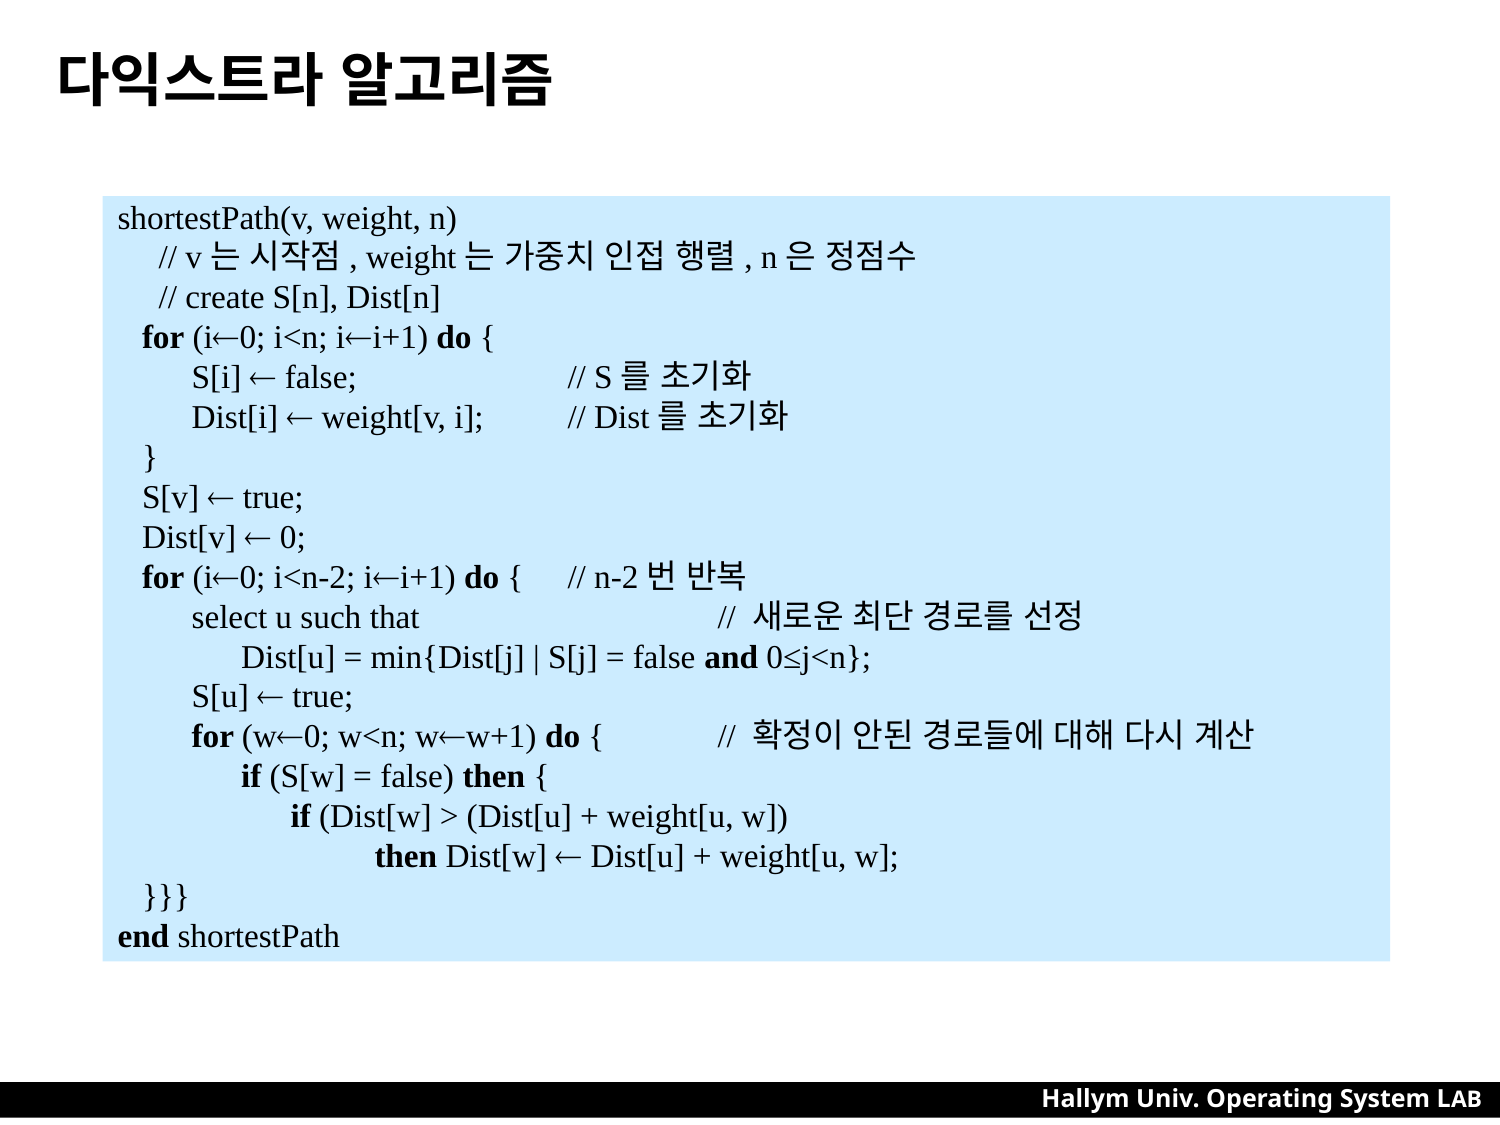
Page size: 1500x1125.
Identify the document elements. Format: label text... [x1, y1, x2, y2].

title 다익스트라 알고리즘 [40, 18, 1460, 138]
text_box shortestPath(v, weight, n) // v는 시작점, weight는 가중치 인접 행렬, n은 정점수 // create S[n], Dist[n] for (i0; i<n; ii+1) do { S[i]  false; // S를 초기화 Dist[i]  weight[v, i]; // Dist를 초기화 } S[v]  true; Dist[v]  0; for (i0; i<n-2; ii+1) do { // n-2번 반복 select u such that // 새로운 최단 경로를 선정 Dist[u] = min{Dist[j] | S[j] = false and 0≤j<n}; S[u]  true; for (w0; w<n; ww+1) do { // 확정이 안된 경로들에 대해 다시 계산 if (S[w] = false) then { if (Dist[w] > (Dist[u] + weight[u, w]) then Dist[w]  Dist[u] + weight[u, w]; }}} end shortestPath [102, 196, 1391, 962]
